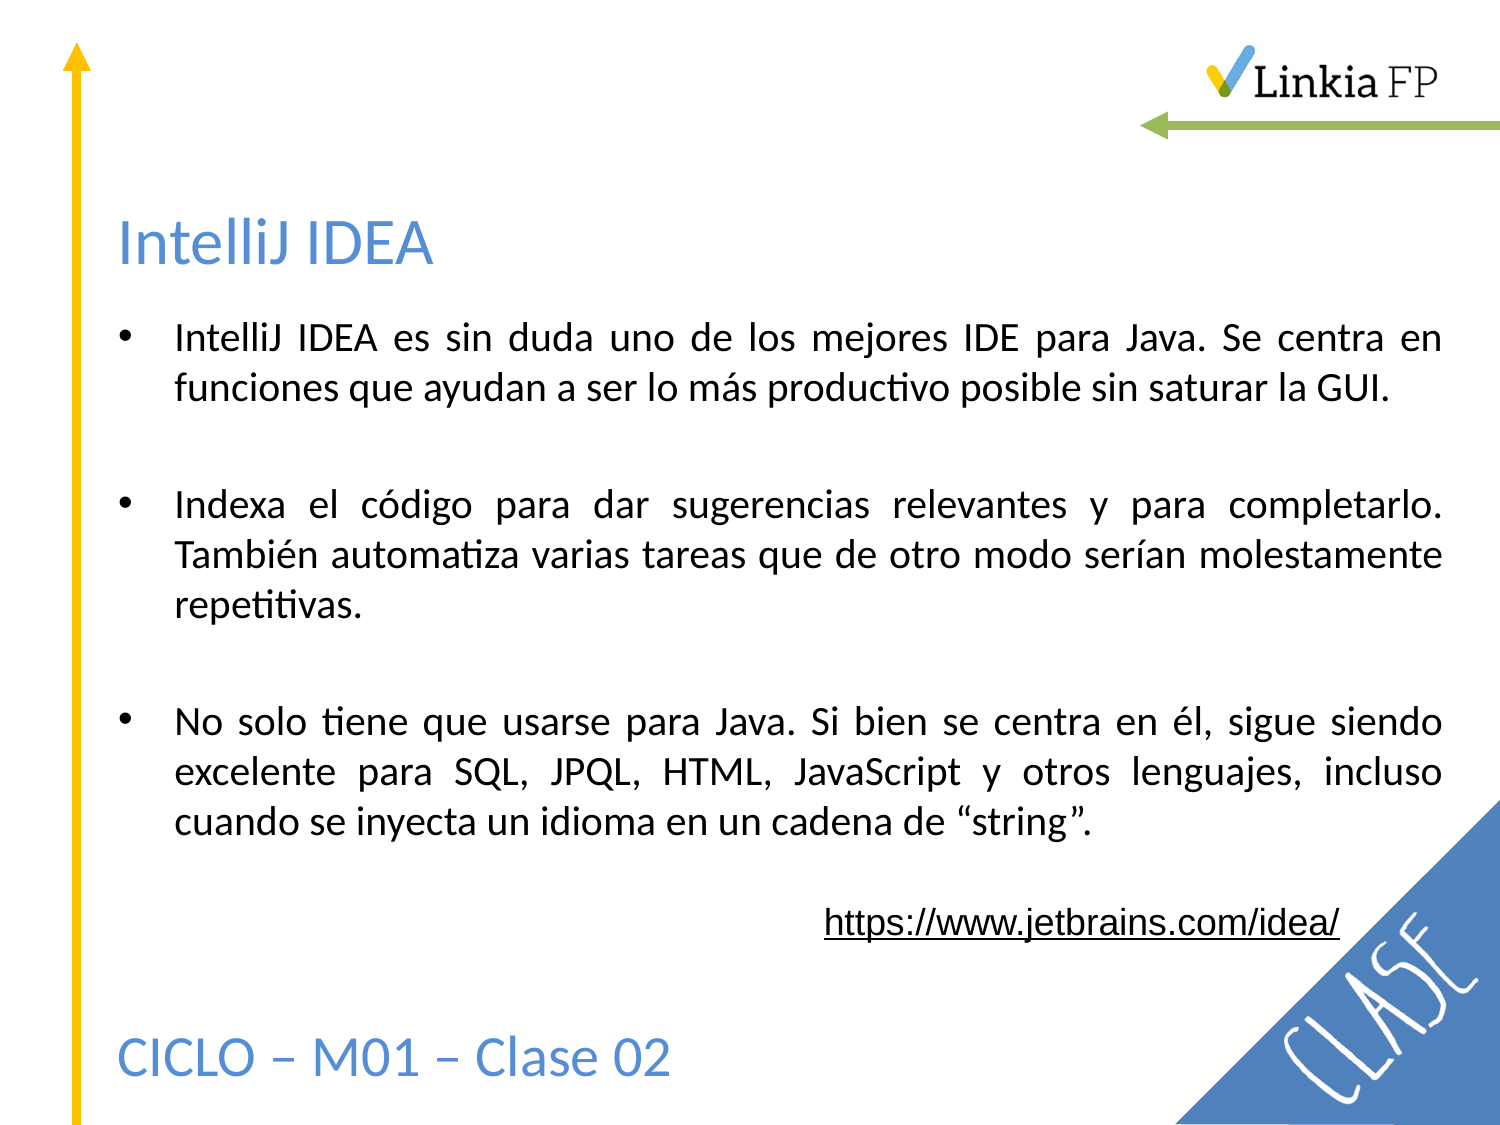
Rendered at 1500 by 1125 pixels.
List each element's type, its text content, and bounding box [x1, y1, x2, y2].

list CICLO – M01 – Clase 02 [103, 1011, 703, 1098]
list IntelliJ IDEA es sin duda uno de los mejores IDE para Java. Se centra en funciones que ayudan a ser lo más productivo posible sin saturar la GUI. Indexa el código para dar sugerencias relevantes y para completarlo. También automatiza varias tareas que de otro modo serían molestamente repetitivas. No solo tiene que usarse para Java. Si bien se centra en él, sigue siendo excelente para SQL, JPQL, HTML, JavaScript y otros lenguajes, incluso cuando se inyecta un idioma en un cadena de “string”. [103, 302, 1459, 787]
text_box https://www.jetbrains.com/idea/ [809, 890, 1376, 951]
picture [1198, 42, 1449, 99]
title IntelliJ IDEA [103, 174, 1459, 302]
picture [1270, 902, 1490, 1120]
